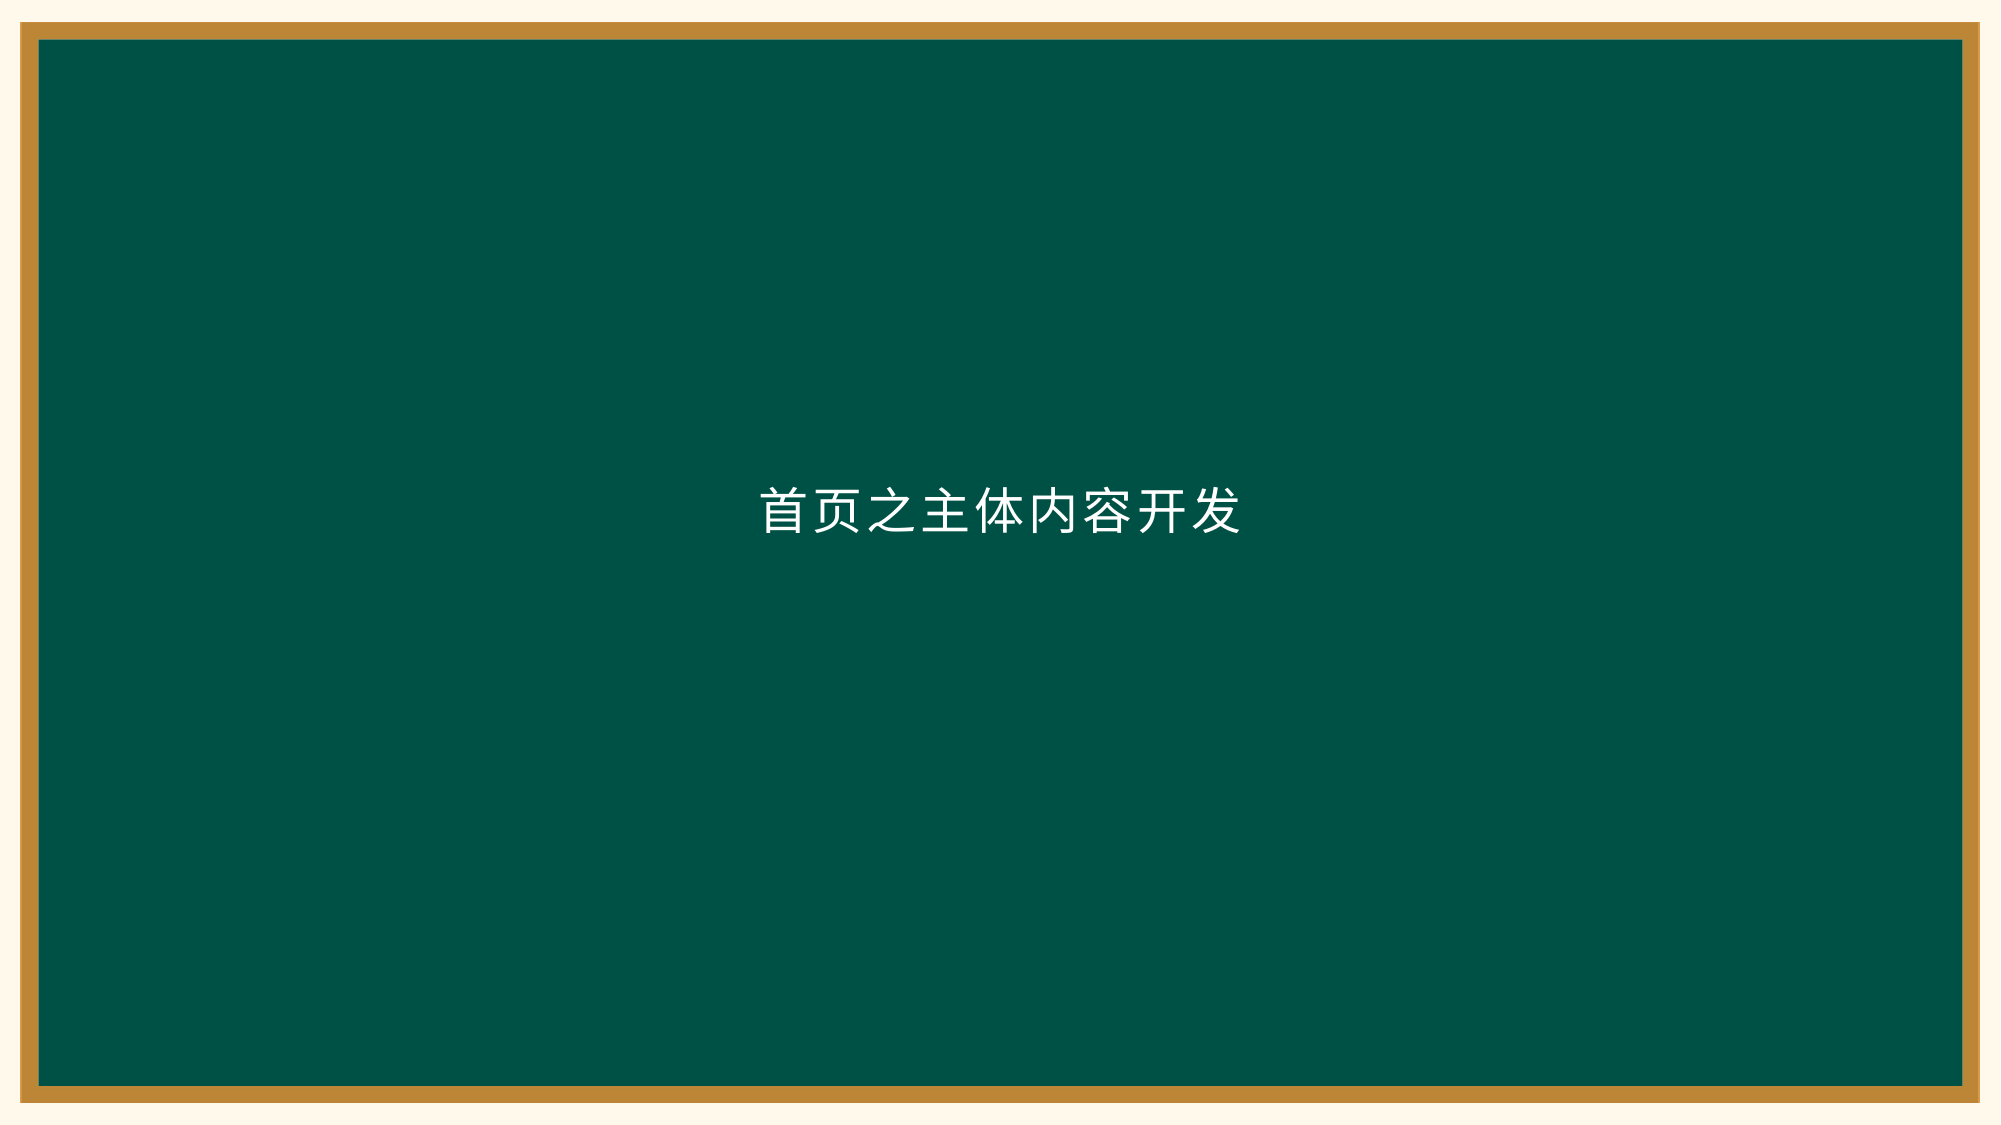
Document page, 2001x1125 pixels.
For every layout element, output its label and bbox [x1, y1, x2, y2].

text_box [20, 22, 1980, 1103]
text_box [0, 0, 2000, 1125]
